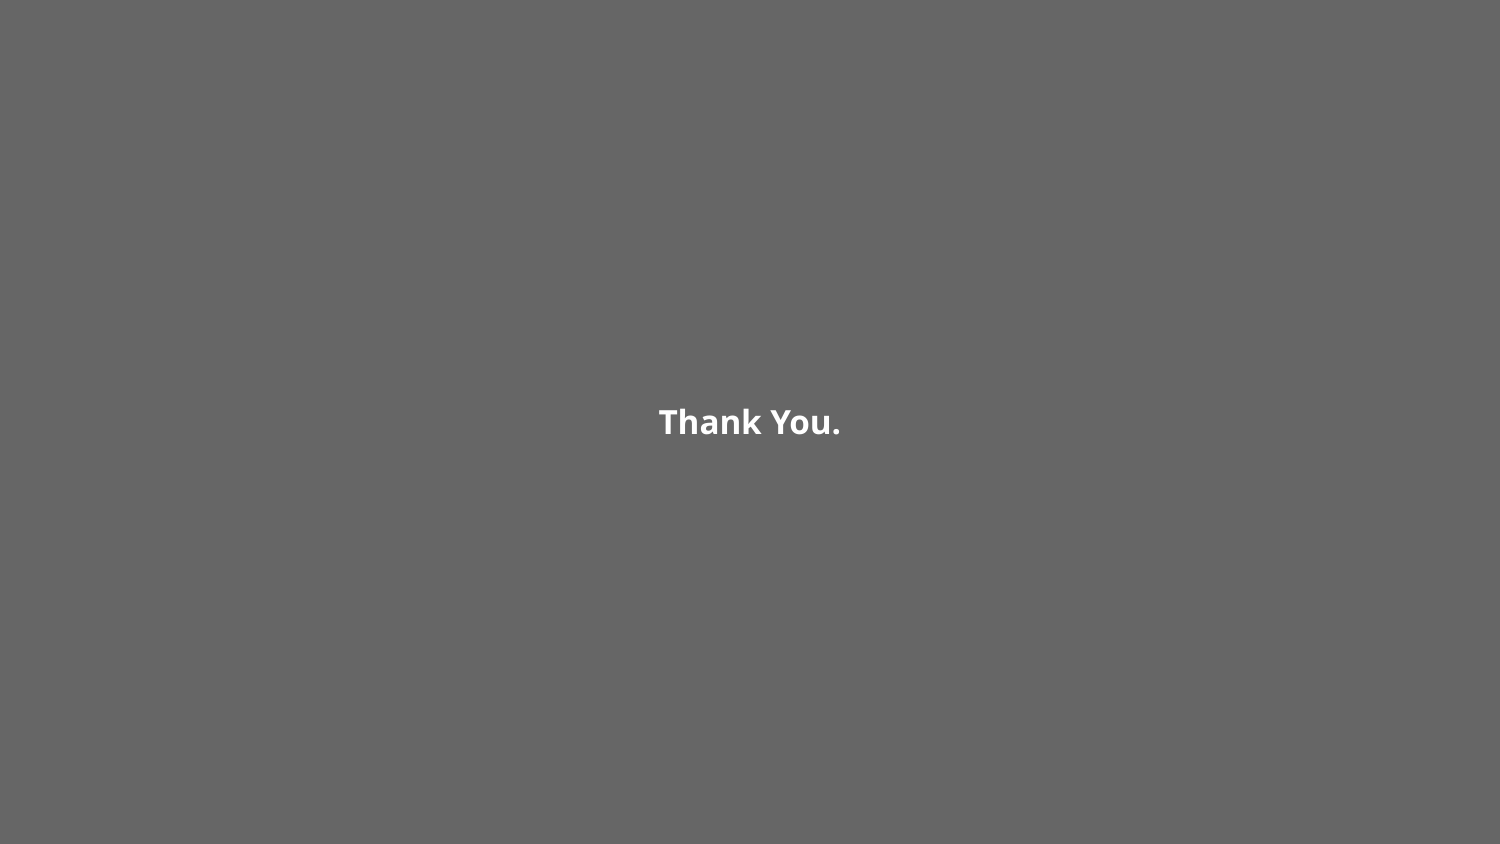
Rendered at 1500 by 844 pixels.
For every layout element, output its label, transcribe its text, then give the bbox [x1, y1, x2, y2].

text_box Thank You. [585, 386, 915, 457]
